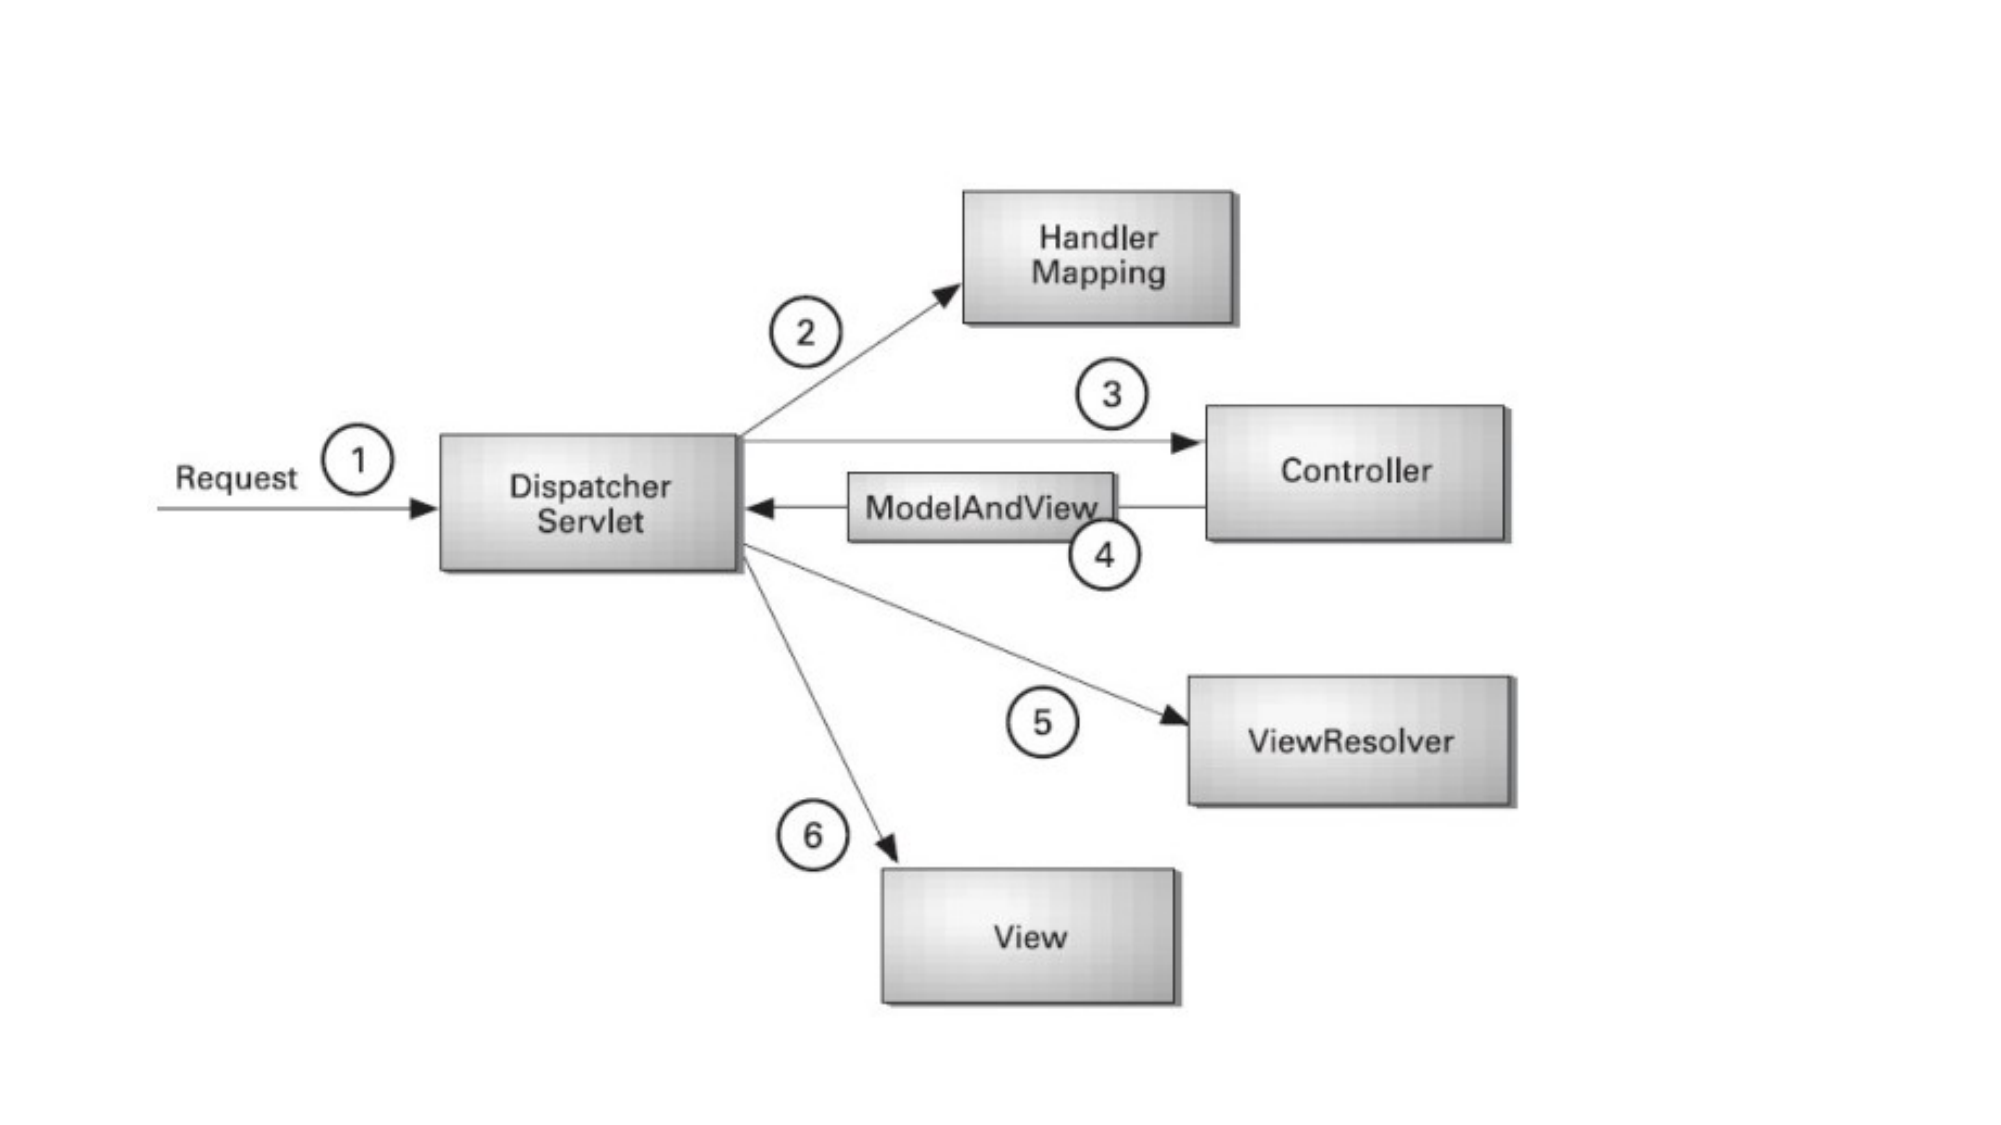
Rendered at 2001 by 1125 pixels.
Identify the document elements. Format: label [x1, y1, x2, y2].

picture [147, 166, 1525, 1022]
